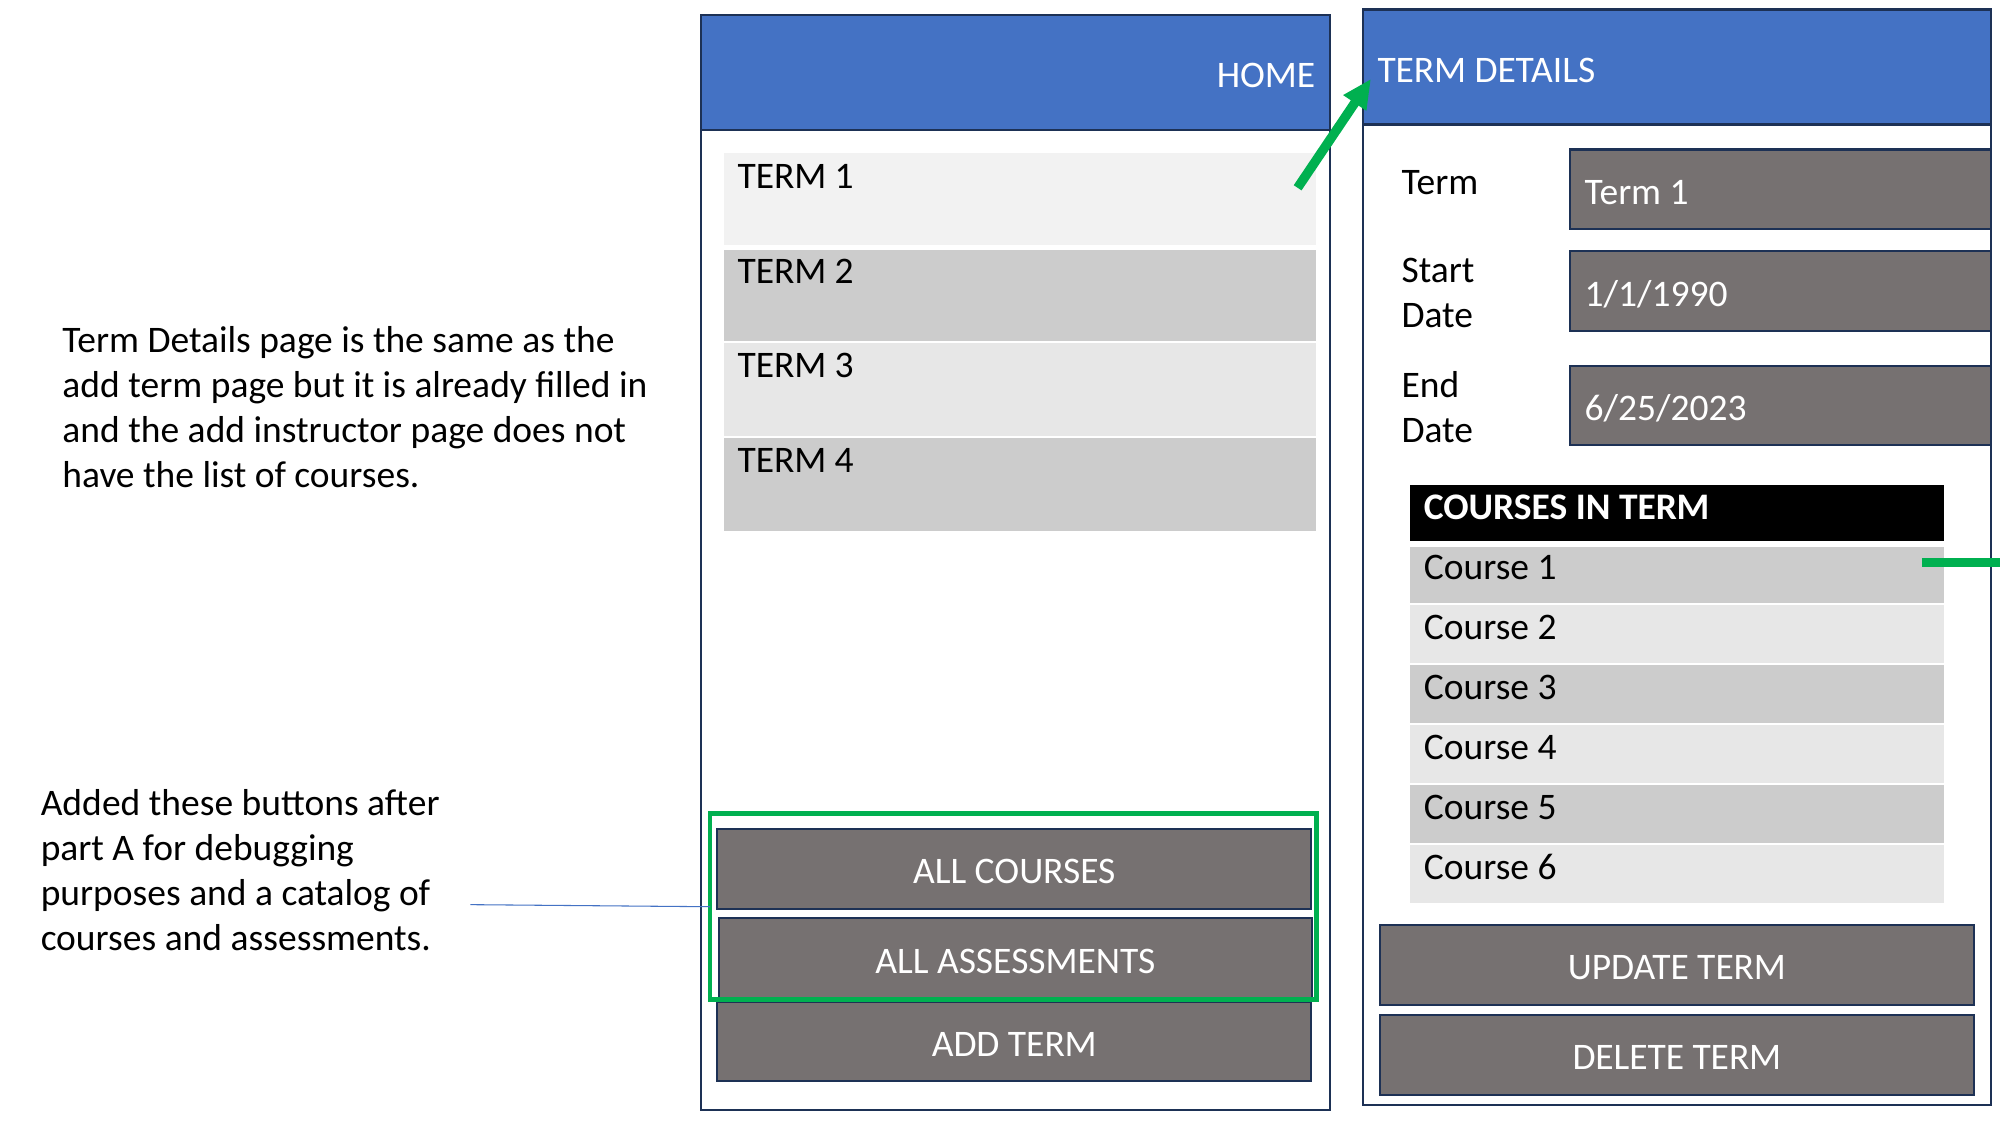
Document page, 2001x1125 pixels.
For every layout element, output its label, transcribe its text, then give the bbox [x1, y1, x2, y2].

table_cell TERM 3 [724, 343, 1316, 436]
text_box Start Date [1386, 237, 1548, 343]
table_cell Course 3 [1410, 665, 1944, 723]
text_box ADD TERM [716, 1001, 1312, 1082]
text_box Term 1 [1569, 148, 1992, 230]
text_box Added these buttons after part A for debugging purposes and a catalog of courses and assessments. [26, 770, 471, 965]
text_box DELETE TERM [1379, 1014, 1975, 1096]
text_box HOME [700, 14, 1331, 131]
text_box Term [1386, 149, 1548, 210]
table_header COURSES IN TERM [1410, 485, 1944, 541]
table_cell Course 4 [1410, 725, 1944, 783]
text_box [1362, 126, 1992, 1106]
text_box End Date [1386, 352, 1548, 458]
text_box [709, 813, 1317, 1001]
table_cell Course 6 [1410, 845, 1944, 903]
text_box UPDATE TERM [1379, 924, 1975, 1006]
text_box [1297, 79, 1371, 188]
text_box 6/25/2023 [1569, 365, 1992, 446]
table_cell Course 1 [1410, 547, 1944, 603]
table_cell TERM 4 [724, 438, 1316, 531]
table_cell TERM 2 [724, 250, 1316, 341]
table_cell Course 5 [1410, 785, 1944, 843]
table_cell Course 2 [1410, 605, 1944, 663]
text_box Term Details page is the same as the add term page but it is already filled in and the add instructor page does not have the list of courses. [47, 307, 677, 502]
table_header TERM 1 [724, 153, 1316, 245]
text_box TERM DETAILS [1362, 8, 1992, 126]
text_box [700, 131, 1331, 1111]
text_box 1/1/1990 [1569, 250, 1992, 332]
